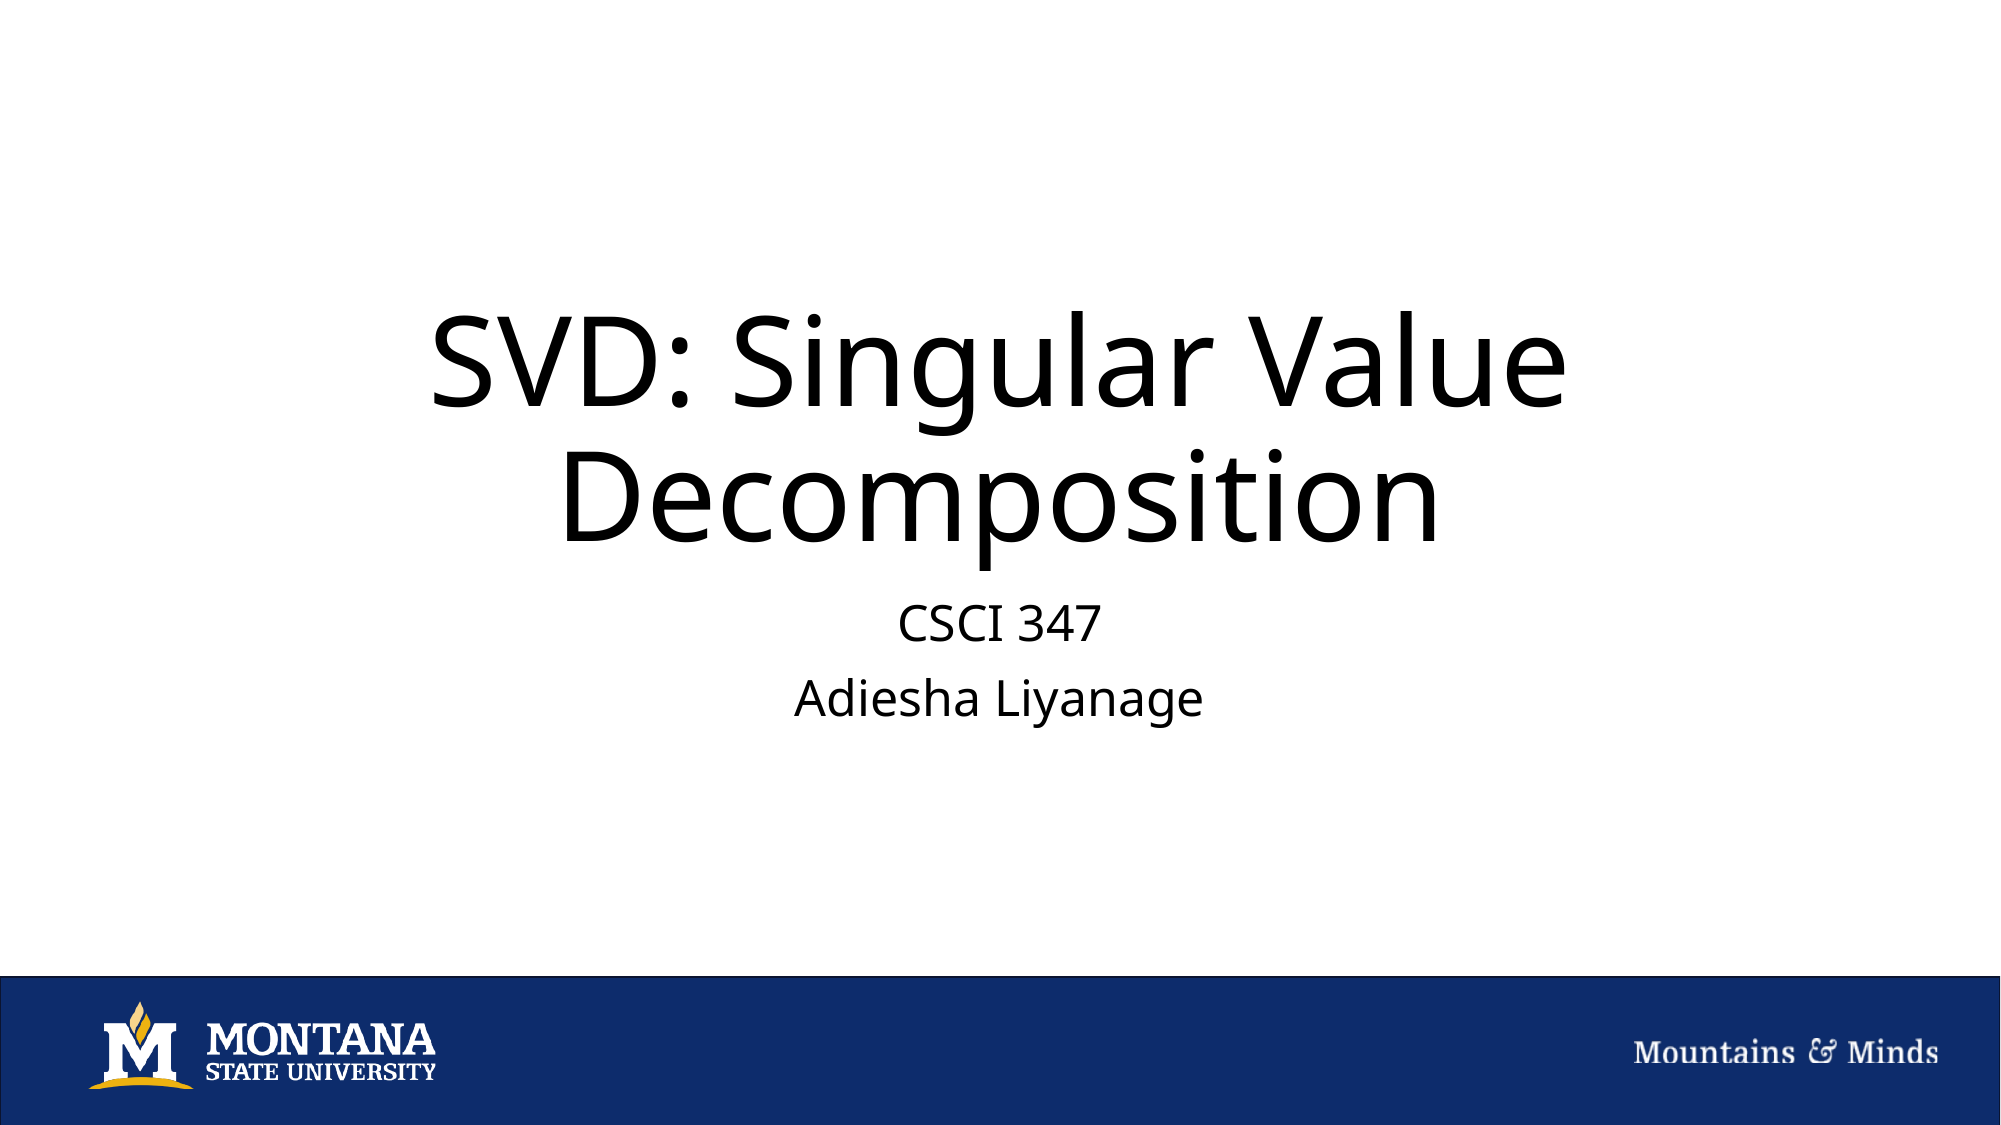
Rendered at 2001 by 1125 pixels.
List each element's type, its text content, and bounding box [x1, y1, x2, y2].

title SVD: Singular Value Decomposition [249, 184, 1750, 576]
subtitle CSCI 347 Adiesha Liyanage [249, 590, 1750, 863]
